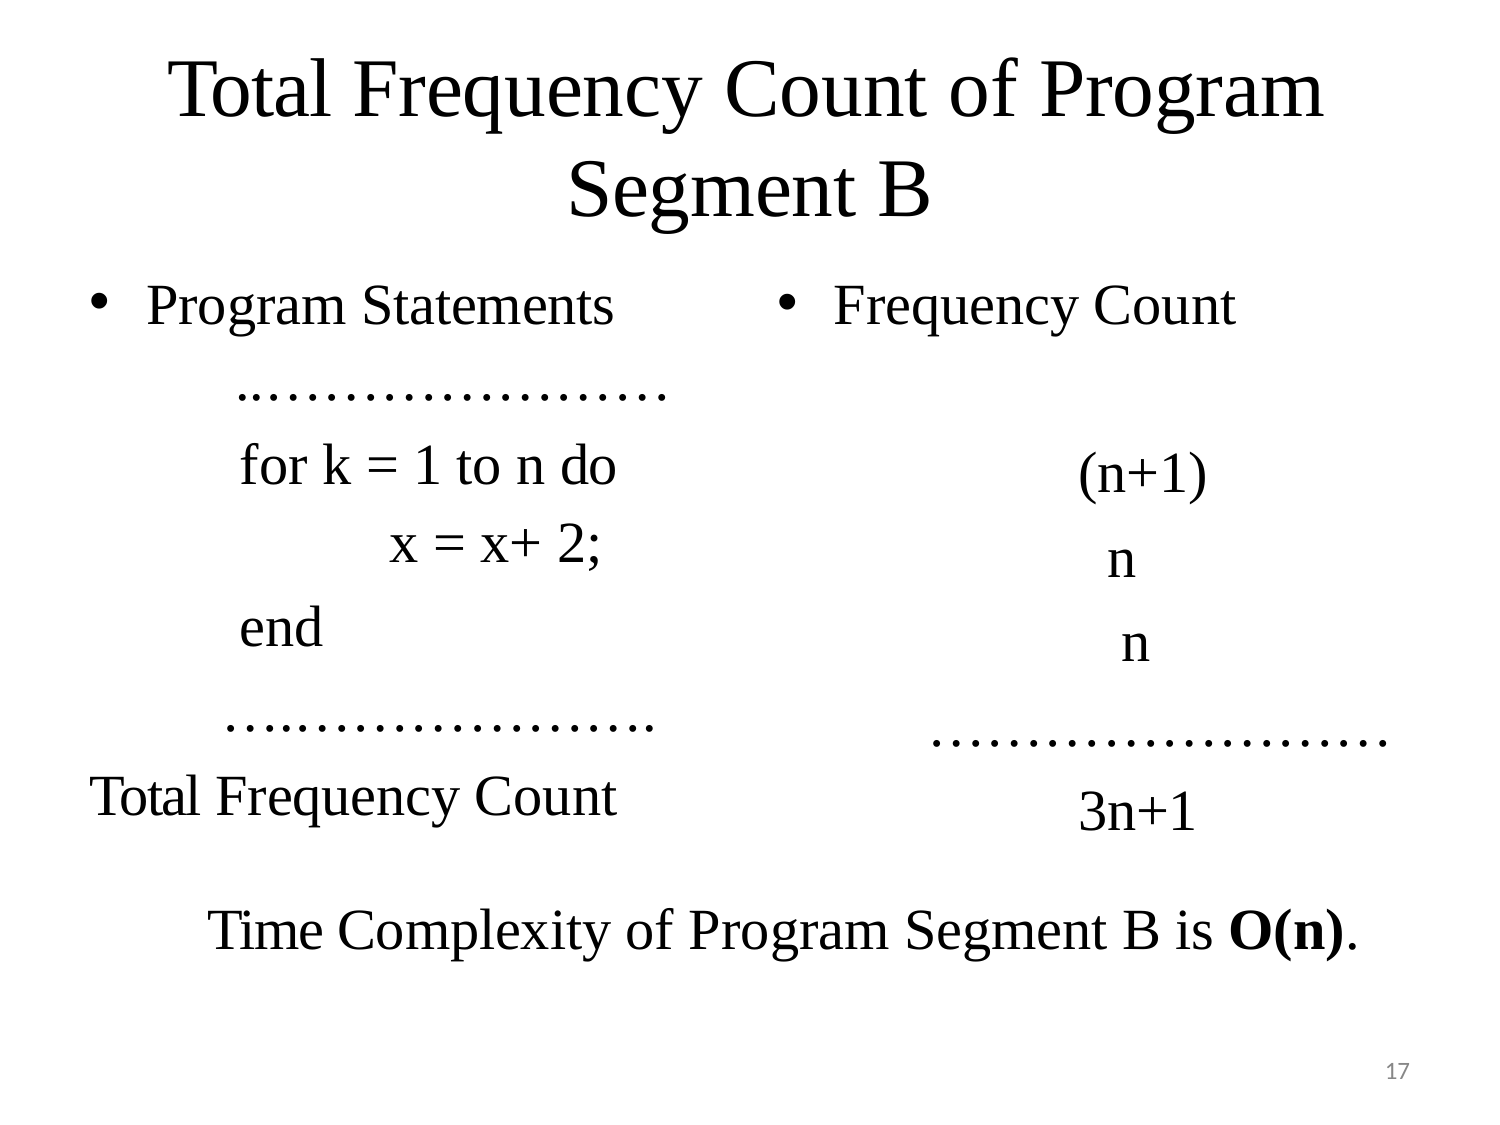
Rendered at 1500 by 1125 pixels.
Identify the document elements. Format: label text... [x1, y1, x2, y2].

text_box (n+1) n n …………………… 3n+1 [925, 417, 1396, 843]
title Total Frequency Count of Program Segment B [97, 0, 1403, 234]
text_box Program Statements ..………………… for k = 1 to n do x = x+ 2; end ….………………. Total Frequency Count [87, 256, 675, 828]
text_box Time Complexity of Program Segment B is O(n). [204, 889, 1365, 962]
text_box 17 [1380, 1058, 1415, 1085]
text_box Frequency Count [775, 263, 1238, 336]
